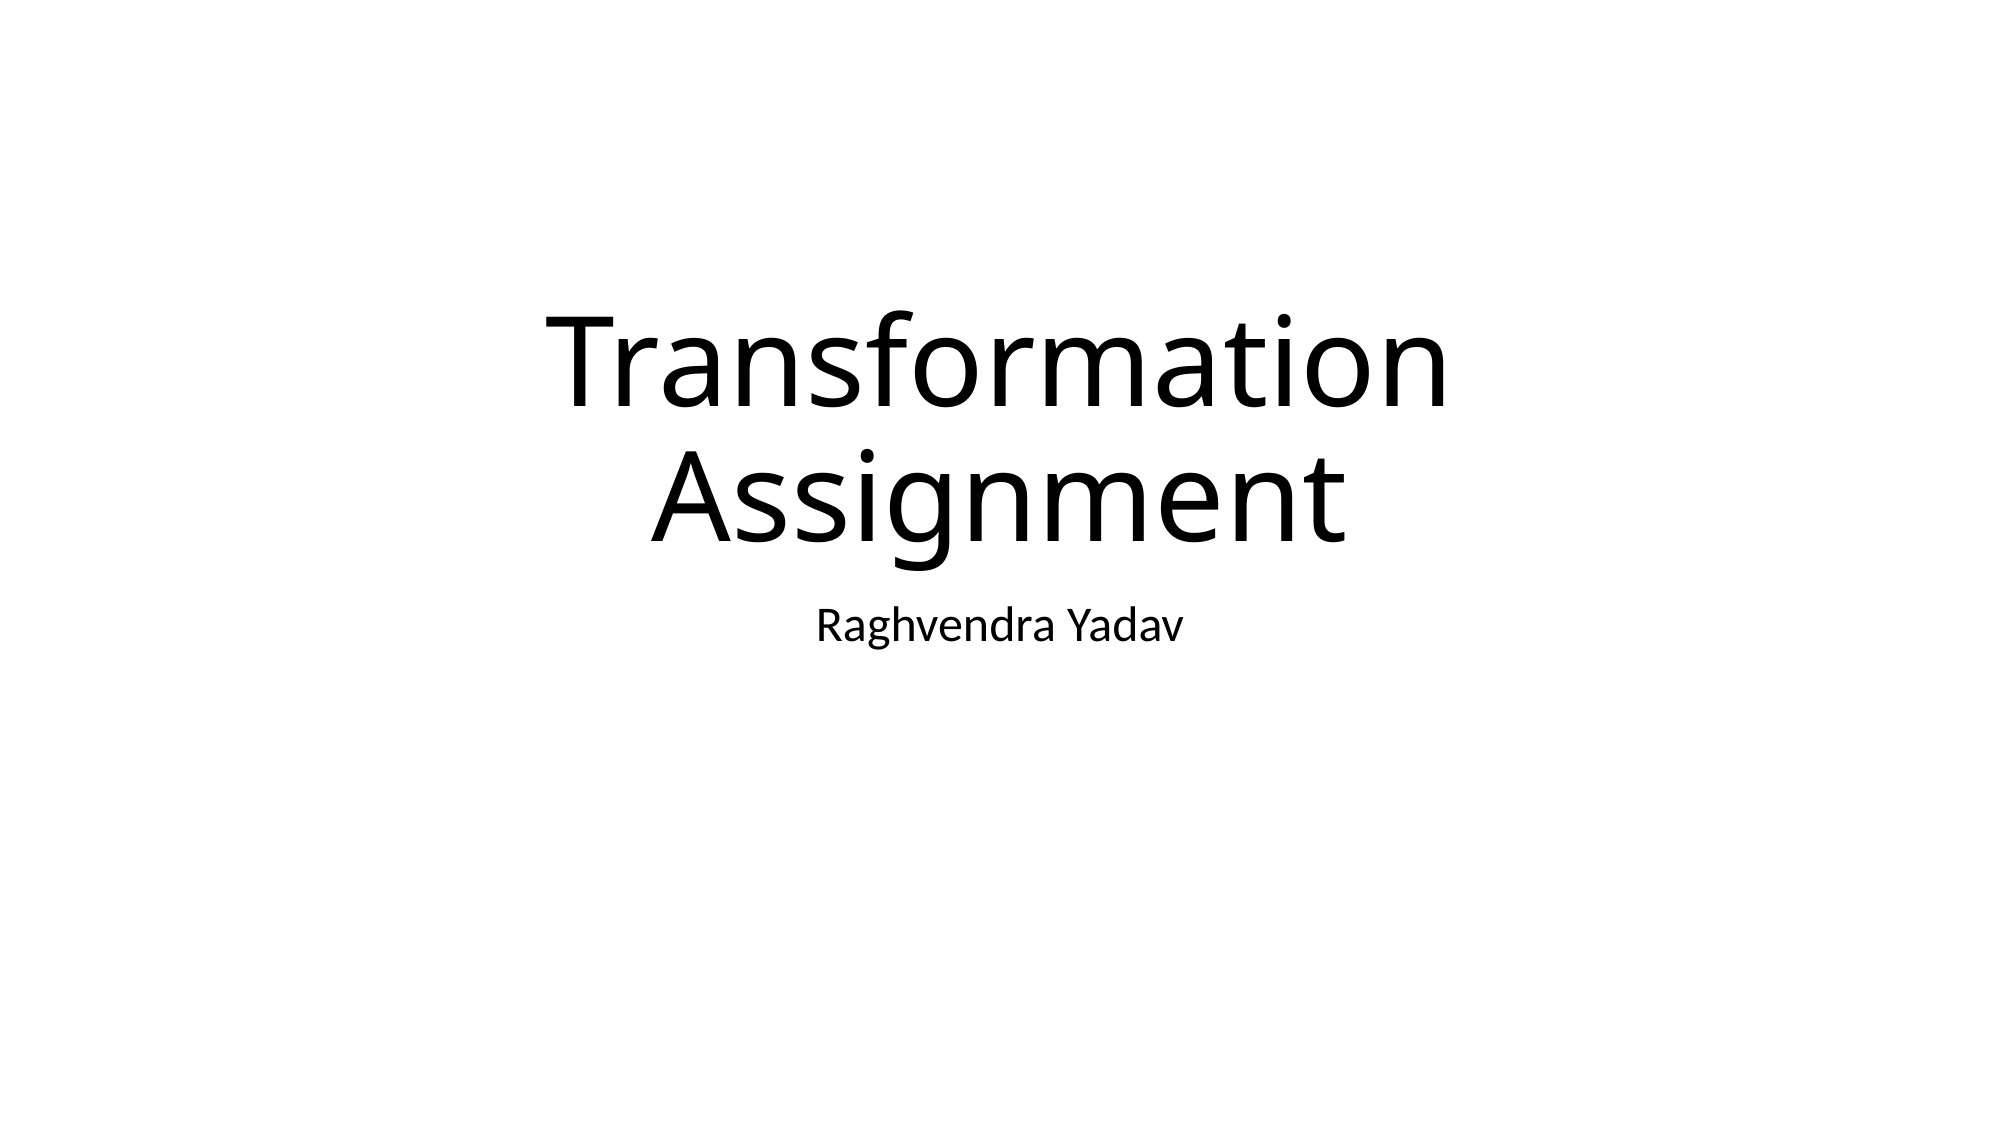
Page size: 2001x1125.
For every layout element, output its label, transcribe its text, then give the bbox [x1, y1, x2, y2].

subtitle Raghvendra Yadav [249, 590, 1750, 863]
title Transformation Assignment [249, 184, 1750, 576]
